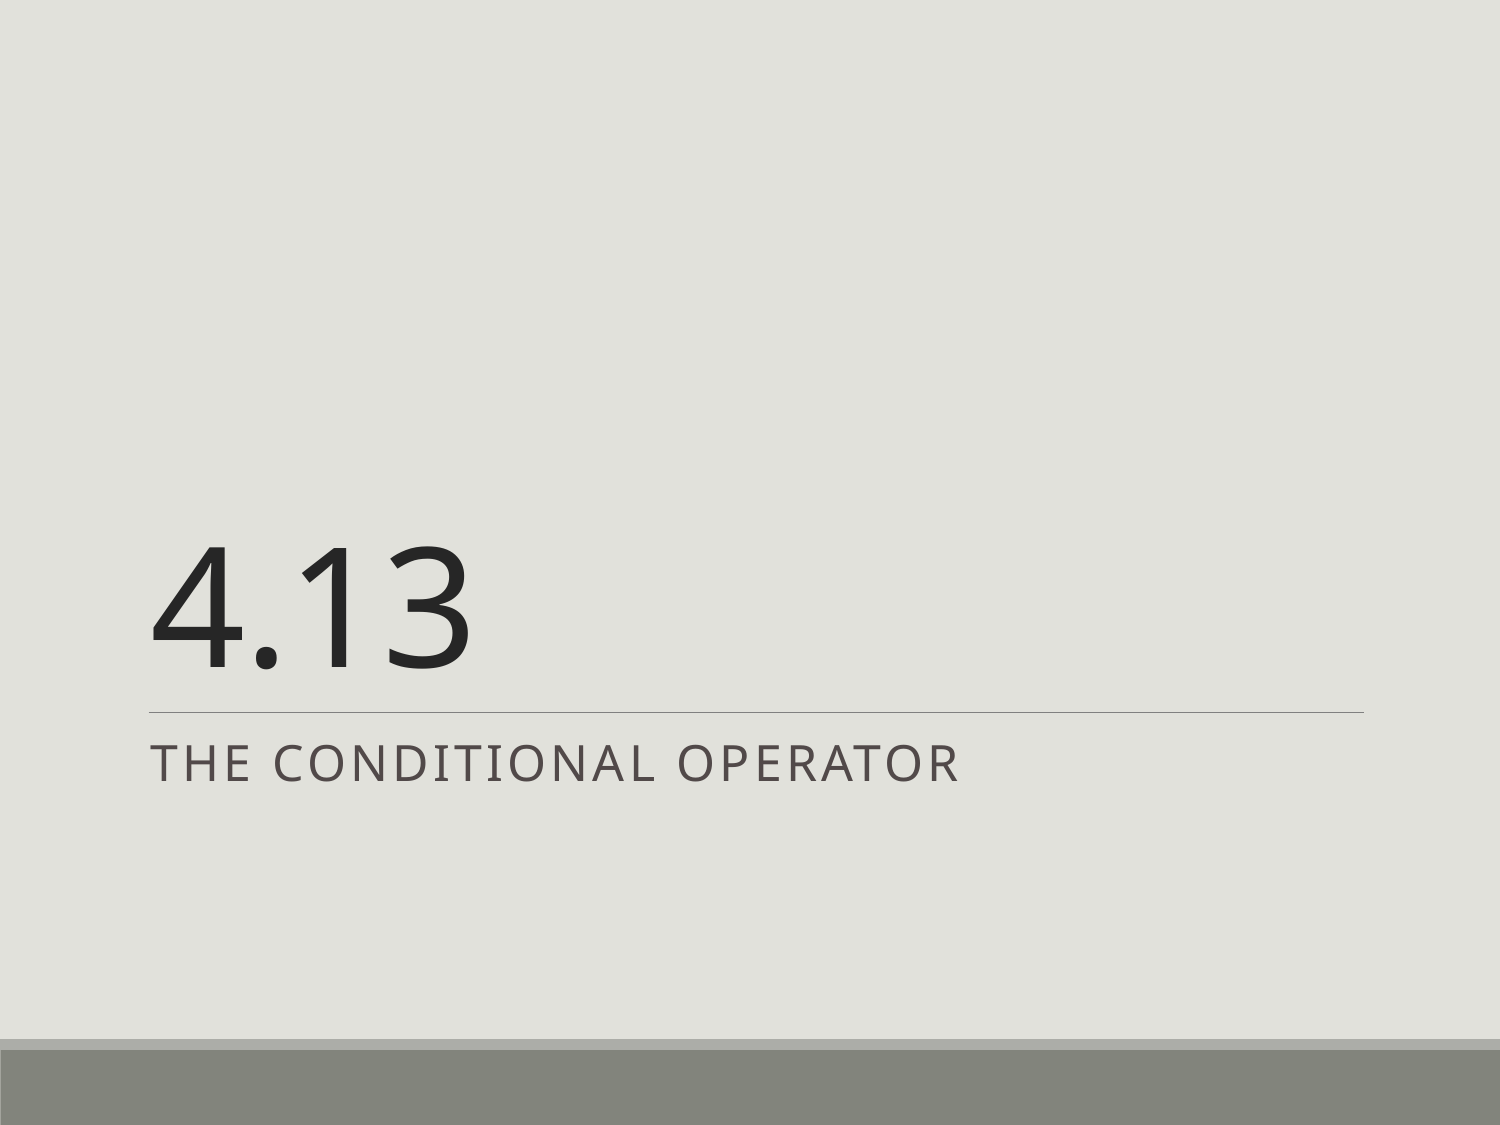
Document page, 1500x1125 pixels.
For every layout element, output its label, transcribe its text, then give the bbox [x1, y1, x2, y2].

title 4.13 [135, 124, 1373, 710]
subtitle The Conditional Operator [135, 730, 1373, 919]
